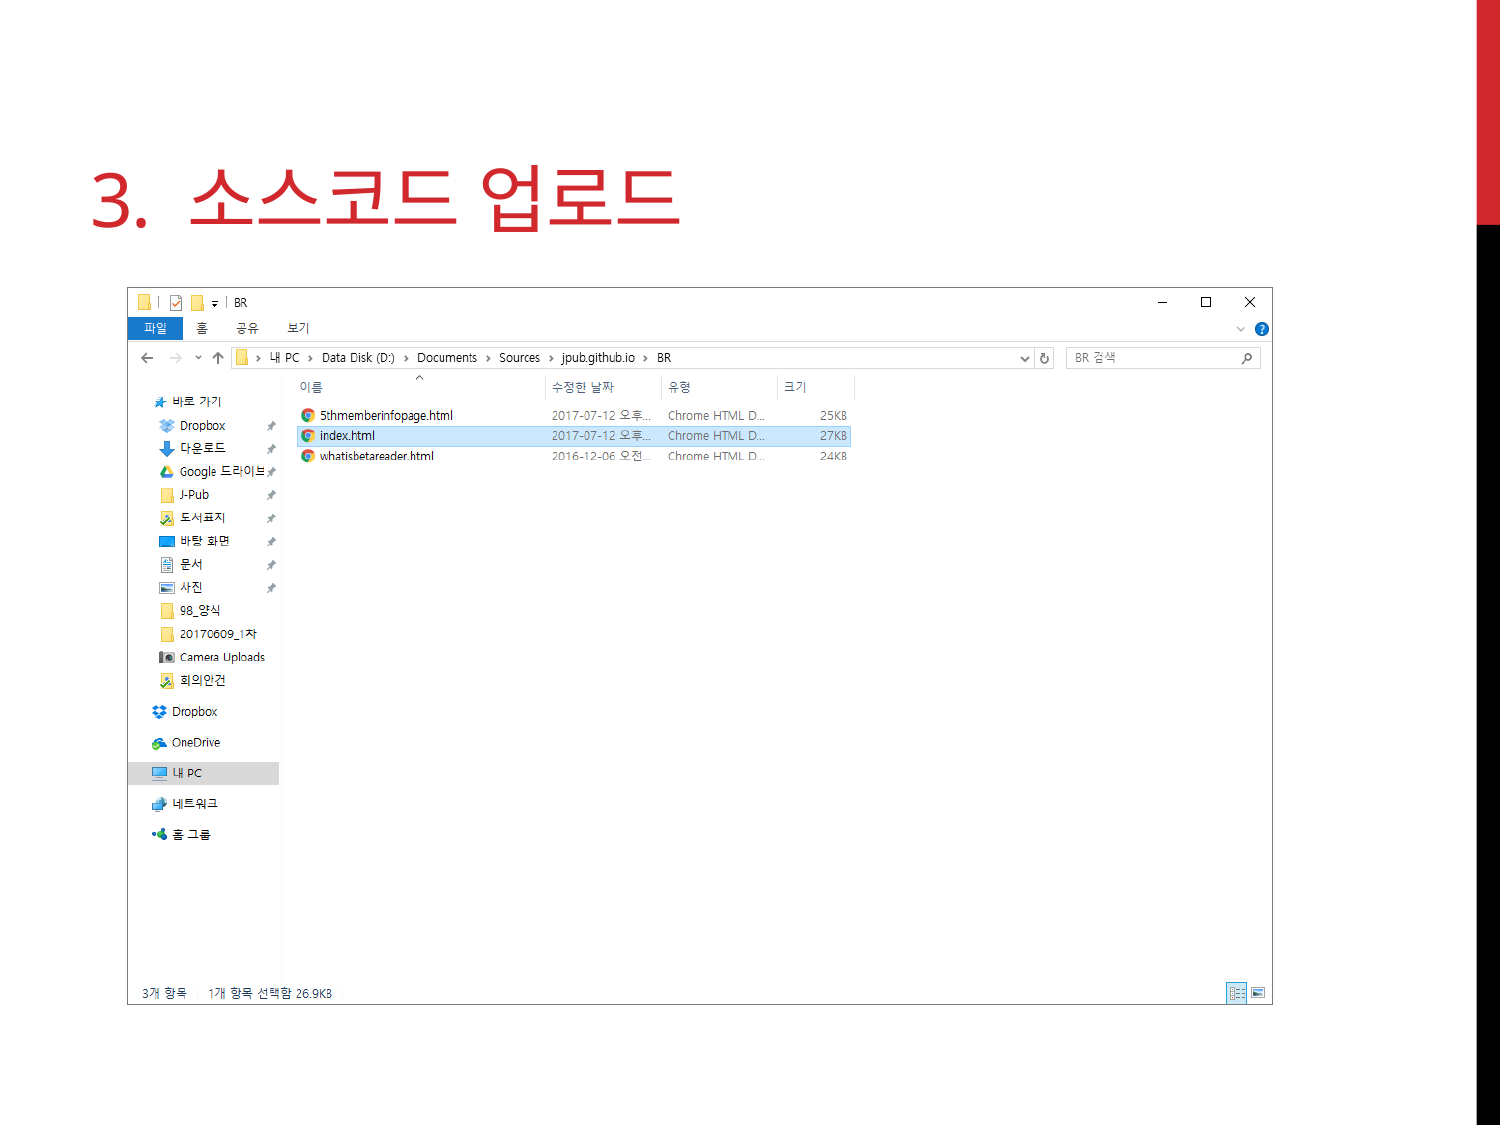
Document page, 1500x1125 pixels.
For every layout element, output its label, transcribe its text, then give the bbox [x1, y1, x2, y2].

title 3. 소스코드 업로드 [75, 25, 1025, 250]
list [126, 286, 1273, 1006]
